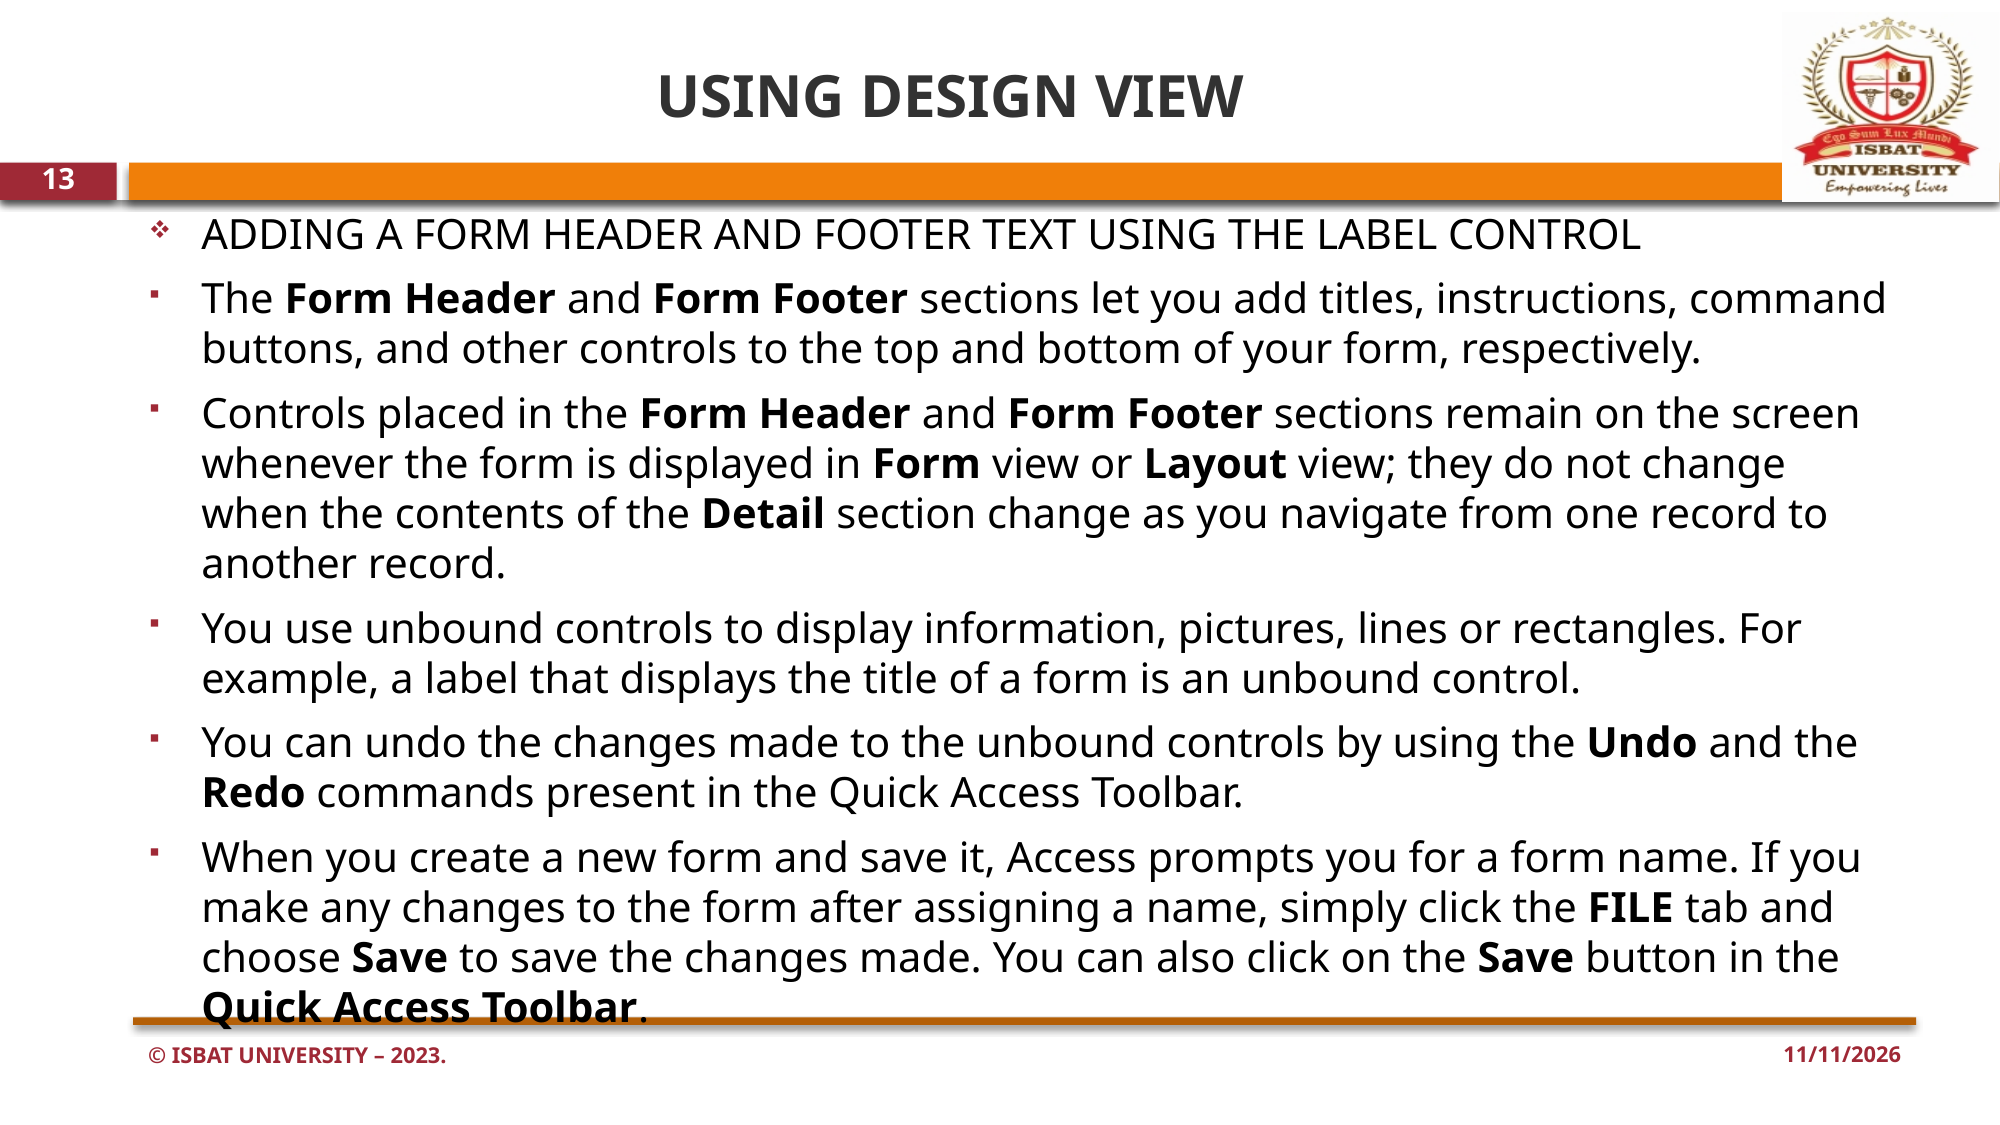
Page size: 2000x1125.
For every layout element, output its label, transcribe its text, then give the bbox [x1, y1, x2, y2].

list ADDING A FORM HEADER AND FOOTER TEXT USING THE LABEL CONTROL The Form Header and Form Footer sections let you add titles, instructions, command buttons, and other controls to the top and bottom of your form, respectively. Controls placed in the Form Header and Form Footer sections remain on the screen whenever the form is displayed in Form view or Layout view; they do not change when the contents of the Detail section change as you navigate from one record to another record. You use unbound controls to display information, pictures, lines or rectangles. For example, a label that displays the title of a form is an unbound control. You can undo the changes made to the unbound controls by using the Undo and the Redo commands present in the Quick Access Toolbar. When you create a new form and save it, Access prompts you for a form name. If you make any changes to the form after assigning a name, simply click the FILE tab and choose Save to save the changes made. You can also click on the Save button in the Quick Access Toolbar. [133, 200, 1917, 1000]
picture [1782, 12, 2000, 202]
slide_number 13 [0, 161, 117, 200]
title USING DESIGN VIEW [133, 24, 1783, 163]
